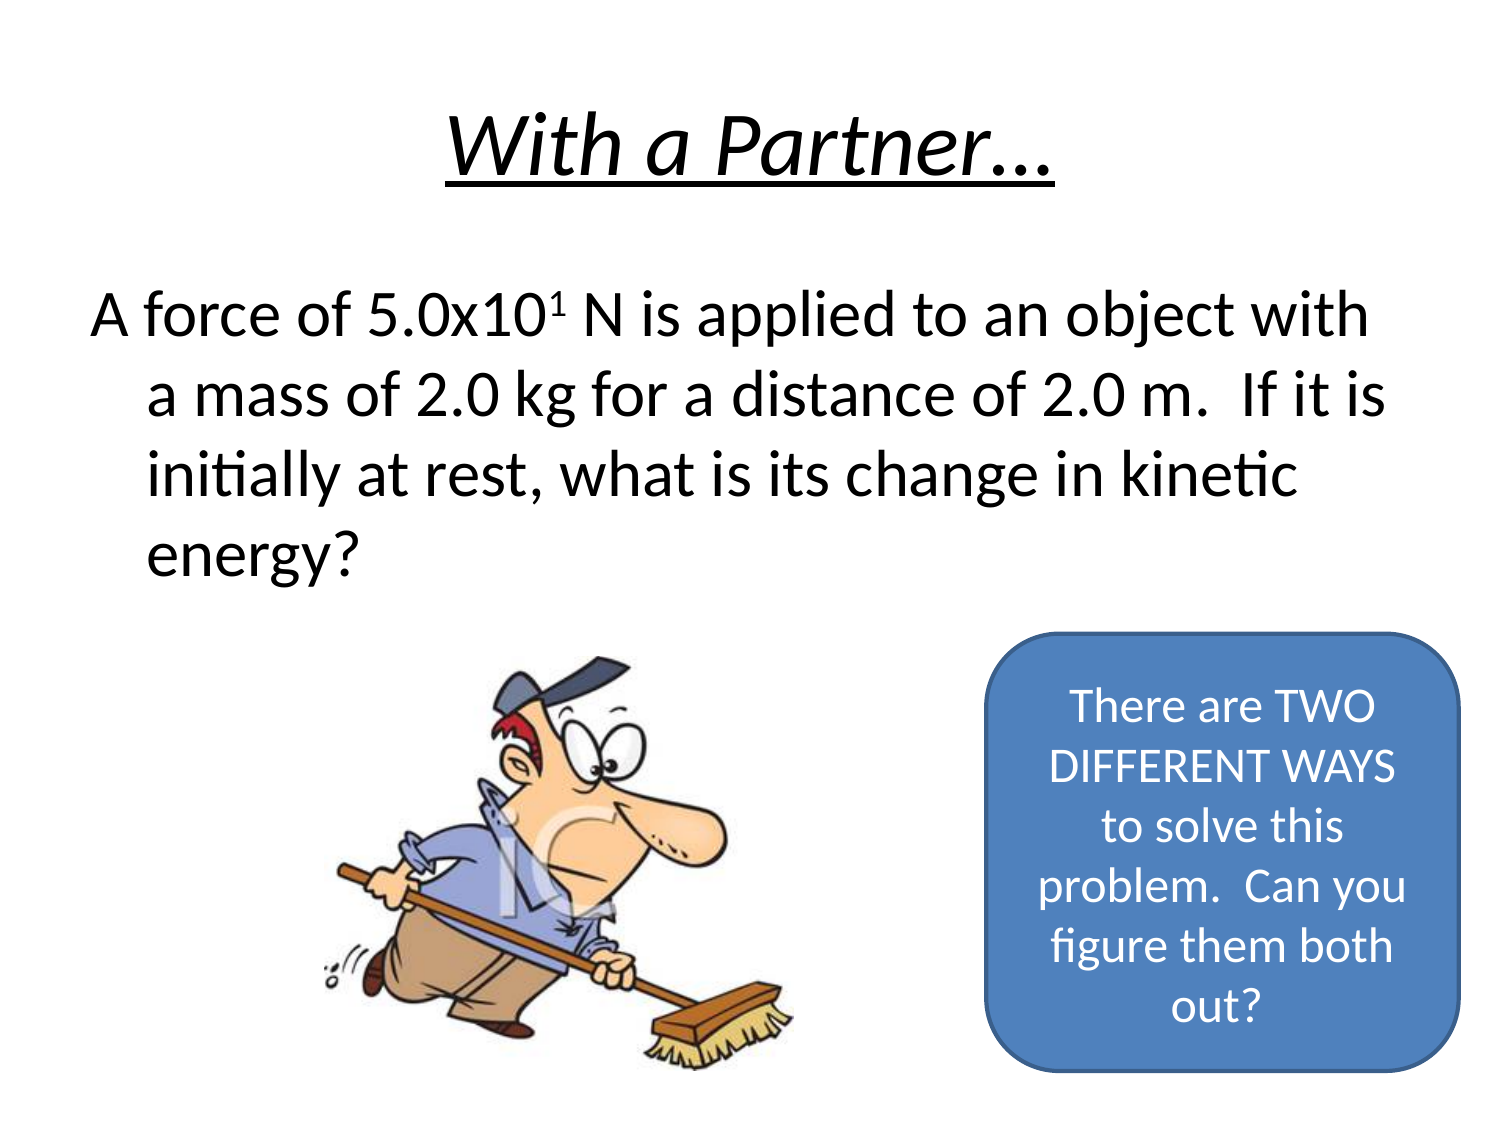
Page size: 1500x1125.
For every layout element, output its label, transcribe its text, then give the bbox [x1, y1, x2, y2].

title With a Partner… [75, 45, 1425, 233]
text_box There are TWO DIFFERENT WAYS to solve this problem. Can you figure them both out? [984, 631, 1461, 1074]
picture [324, 656, 794, 1072]
list A force of 5.0x101 N is applied to an object with a mass of 2.0 kg for a distance of 2.0 m. If it is initially at rest, what is its change in kinetic energy? [75, 262, 1425, 1005]
